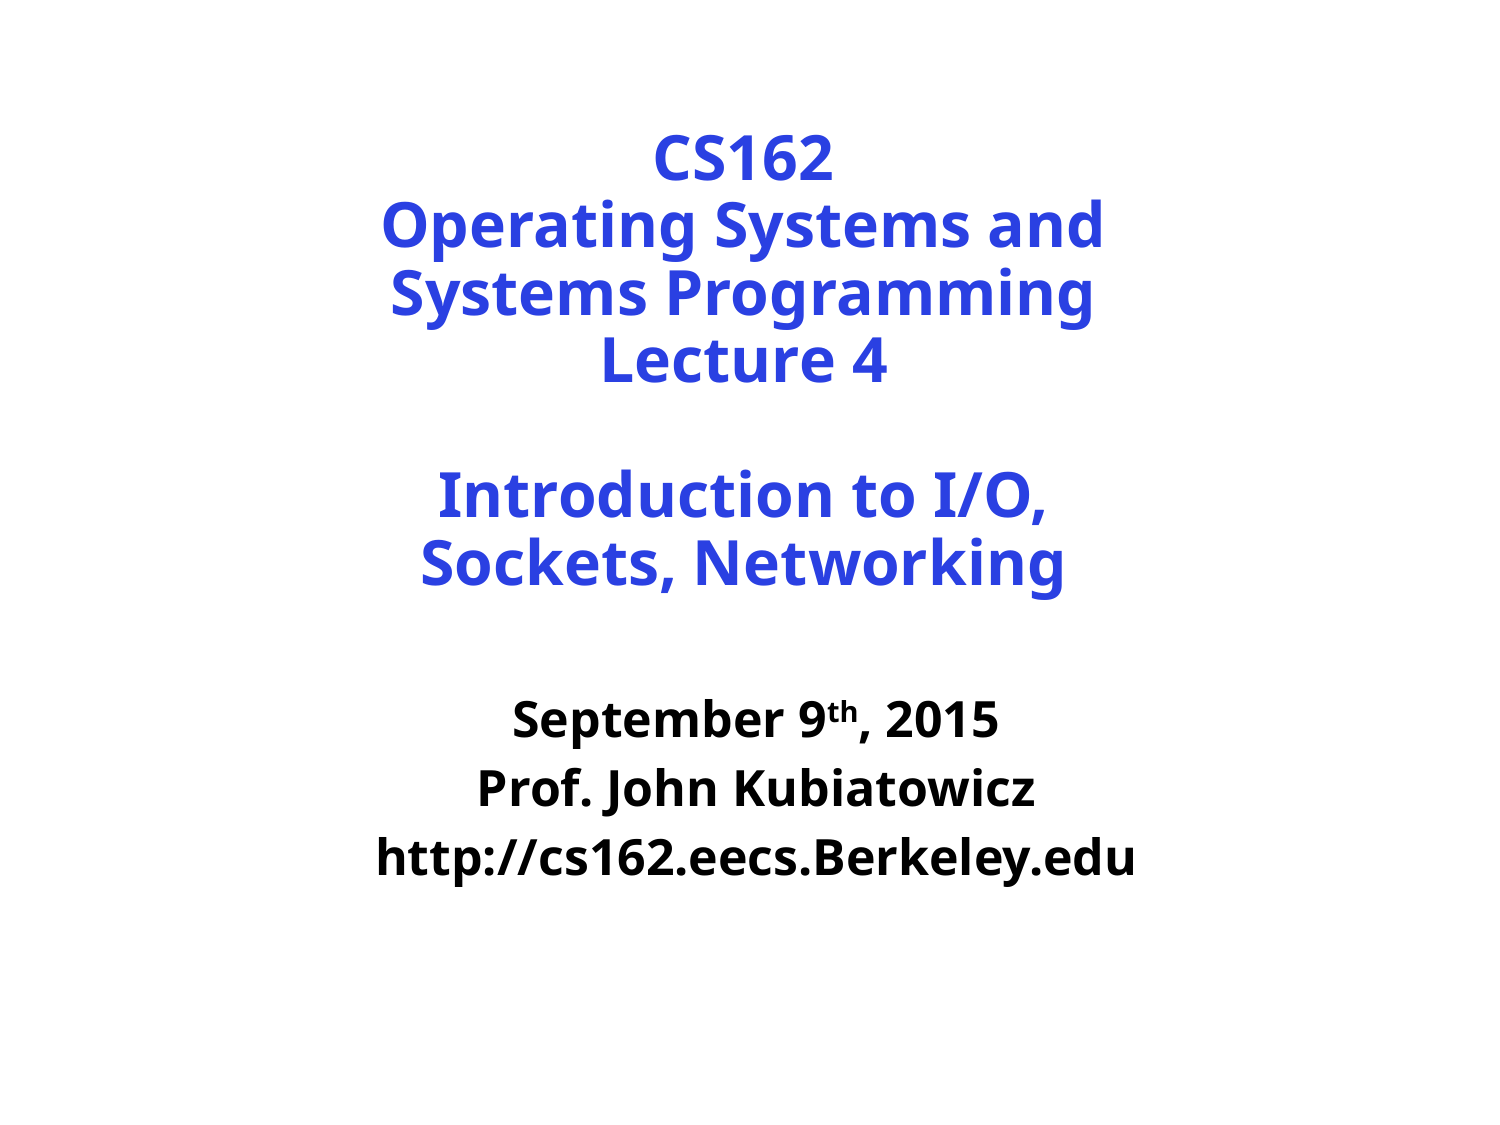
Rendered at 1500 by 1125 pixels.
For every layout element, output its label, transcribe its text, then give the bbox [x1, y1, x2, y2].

title CS162 Operating Systems and Systems Programming Lecture 4 Introduction to I/O, Sockets, Networking [99, 174, 1388, 550]
subtitle September 9th, 2015 Prof. John Kubiatowicz http://cs162.eecs.Berkeley.edu [99, 687, 1413, 925]
